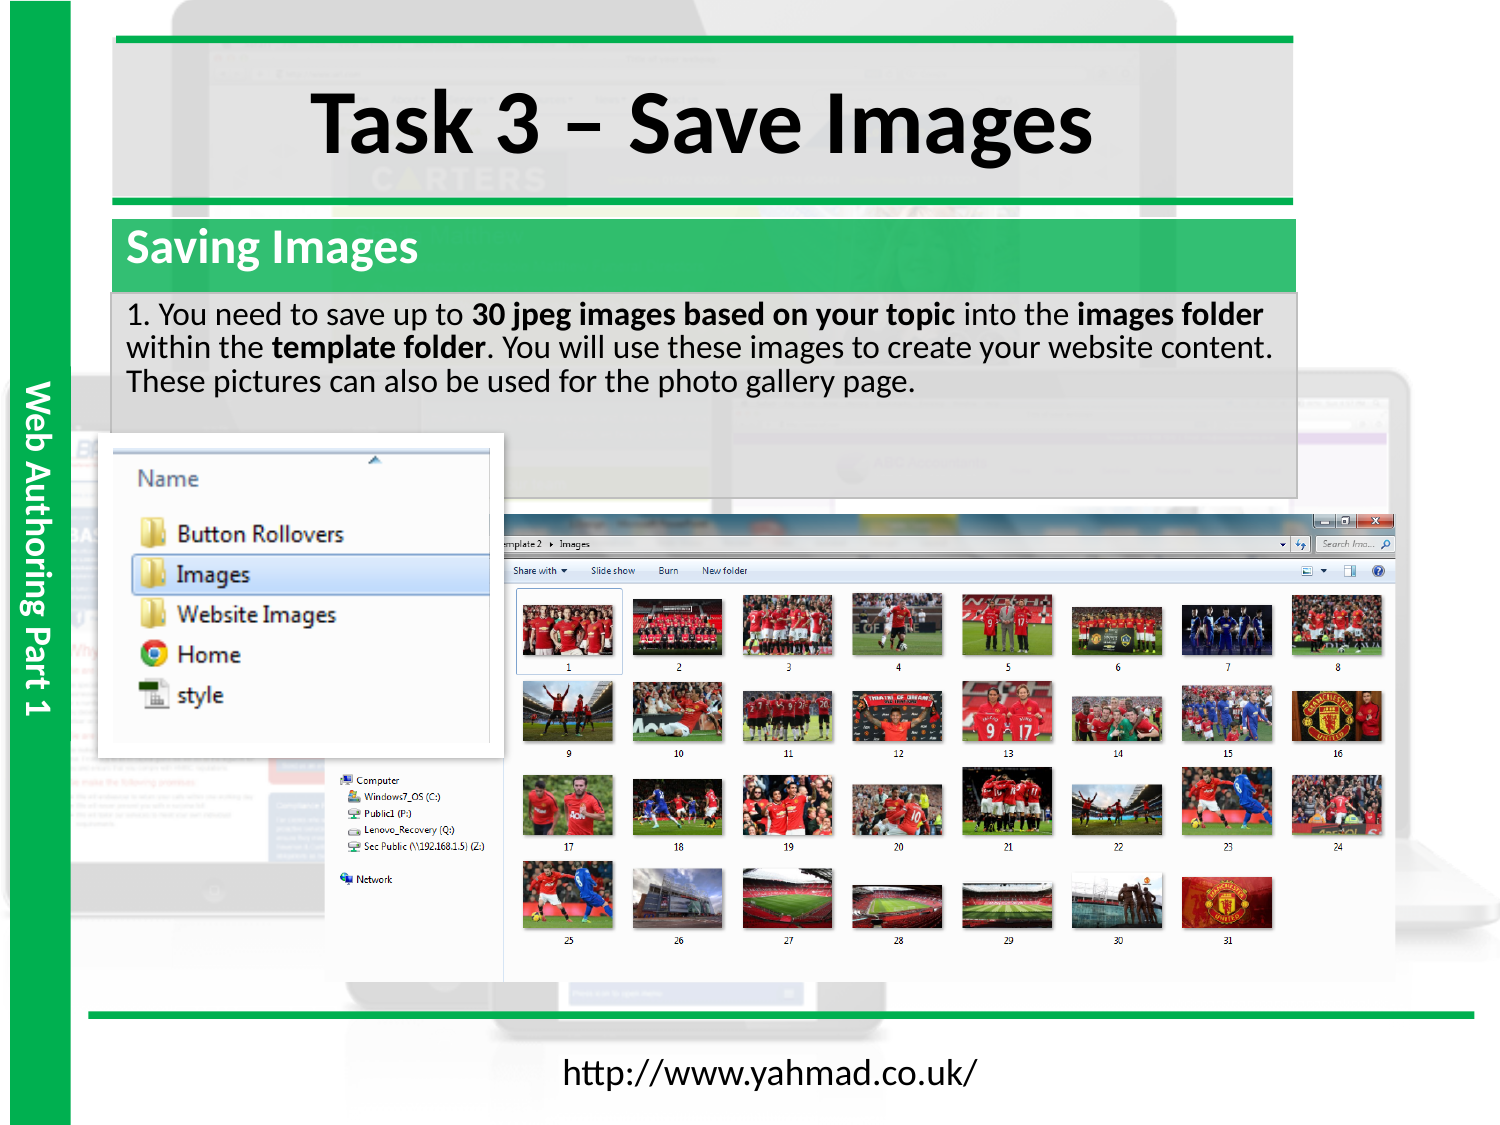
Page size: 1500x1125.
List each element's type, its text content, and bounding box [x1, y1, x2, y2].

table_header Saving Images [112, 219, 1296, 292]
table_cell 1. You need to save up to 30 jpeg images based on your topic into the images folder within the template folder. You will use these images to create your website content. These pictures can also be used for the photo gallery page. [112, 294, 1296, 497]
text_box [110, 196, 1295, 207]
text_box [114, 34, 1295, 45]
text_box http://www.yahmad.co.uk/ [547, 1040, 993, 1100]
picture [112, 447, 1396, 982]
text_box [86, 1009, 1477, 1021]
text_box Task 3 – Save Images [112, 37, 1294, 196]
